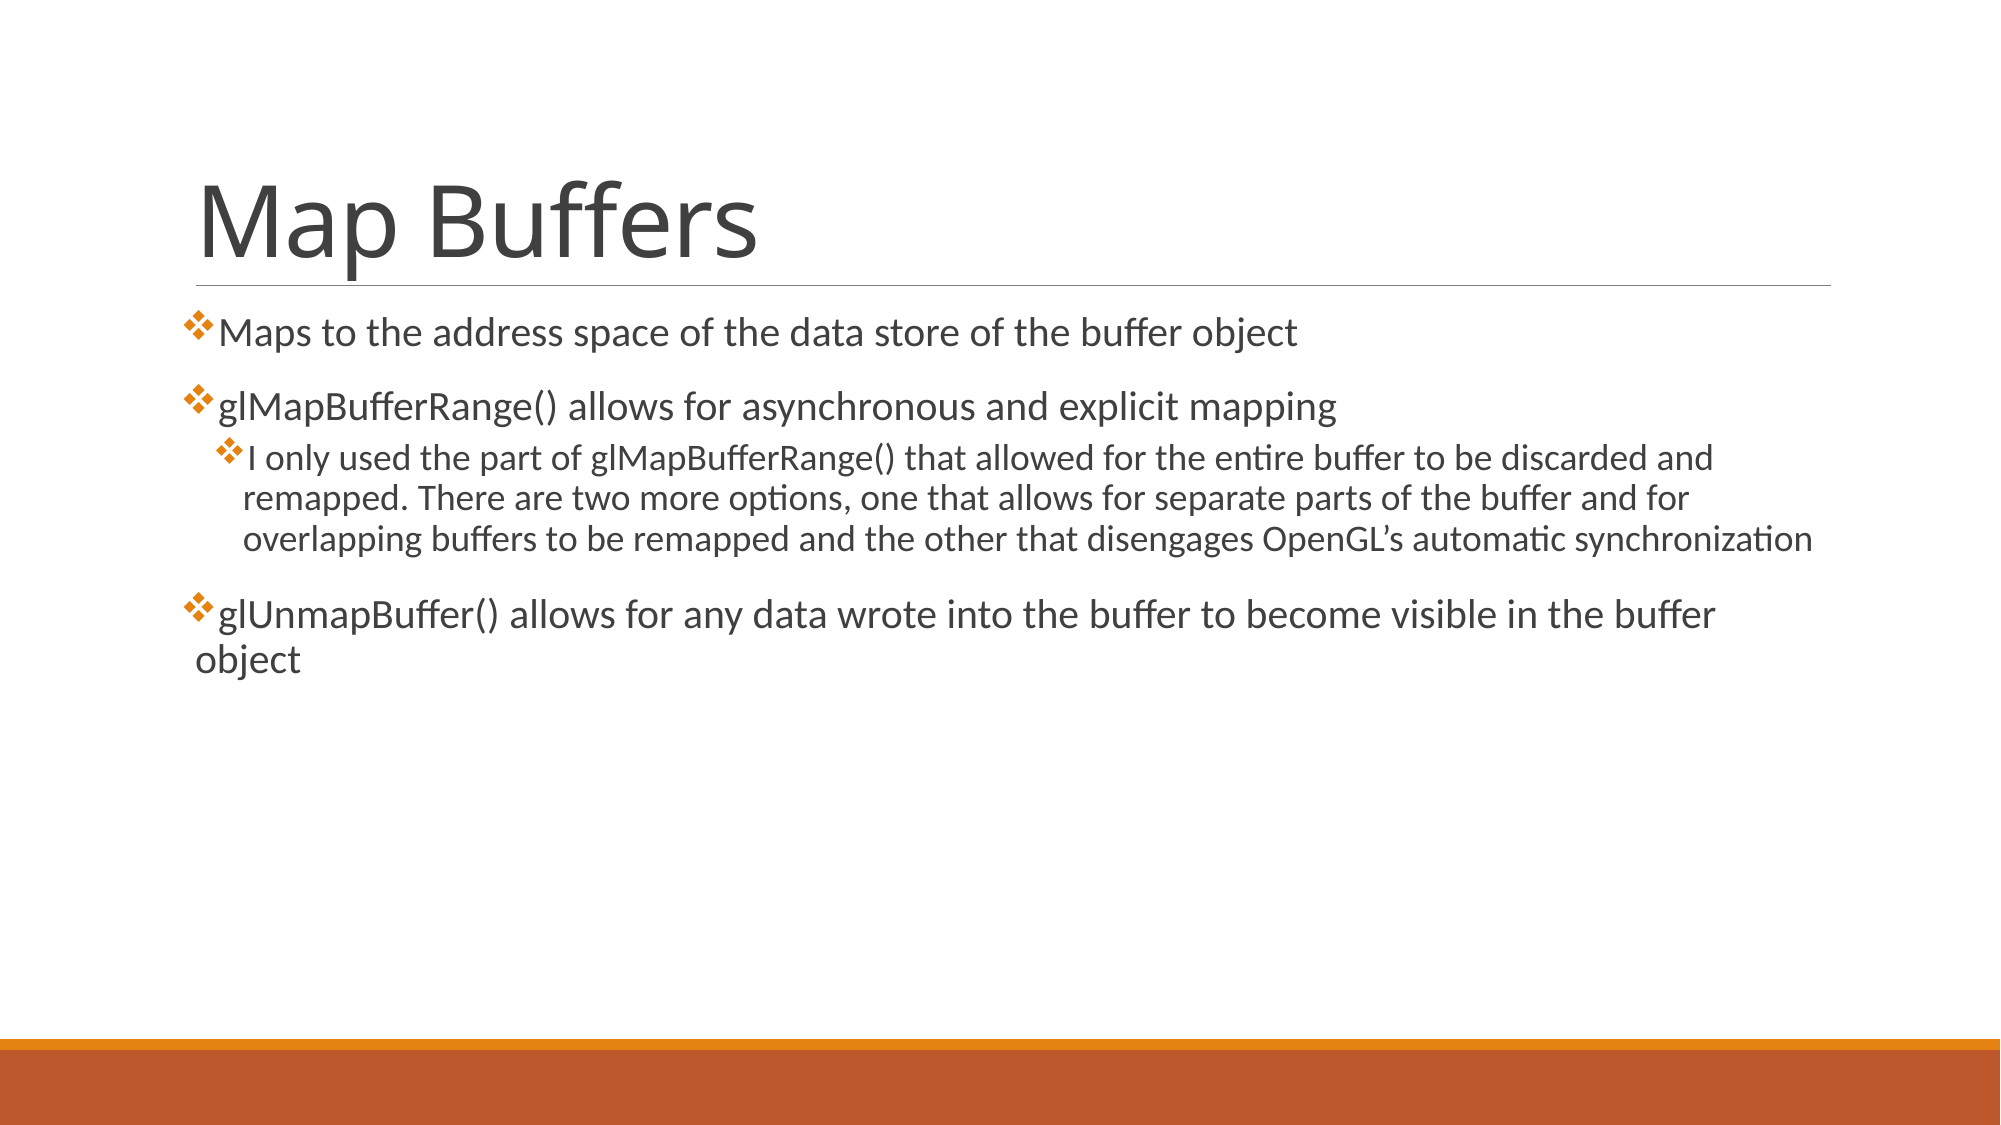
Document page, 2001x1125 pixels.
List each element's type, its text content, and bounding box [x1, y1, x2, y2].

title Map Buffers [180, 47, 1830, 285]
list Maps to the address space of the data store of the buffer object glMapBufferRange() allows for asynchronous and explicit mapping I only used the part of glMapBufferRange() that allowed for the entire buffer to be discarded and remapped. There are two more options, one that allows for separate parts of the buffer and for overlapping buffers to be remapped and the other that disengages OpenGL’s automatic synchronization glUnmapBuffer() allows for any data wrote into the buffer to become visible in the buffer object [180, 302, 1830, 963]
